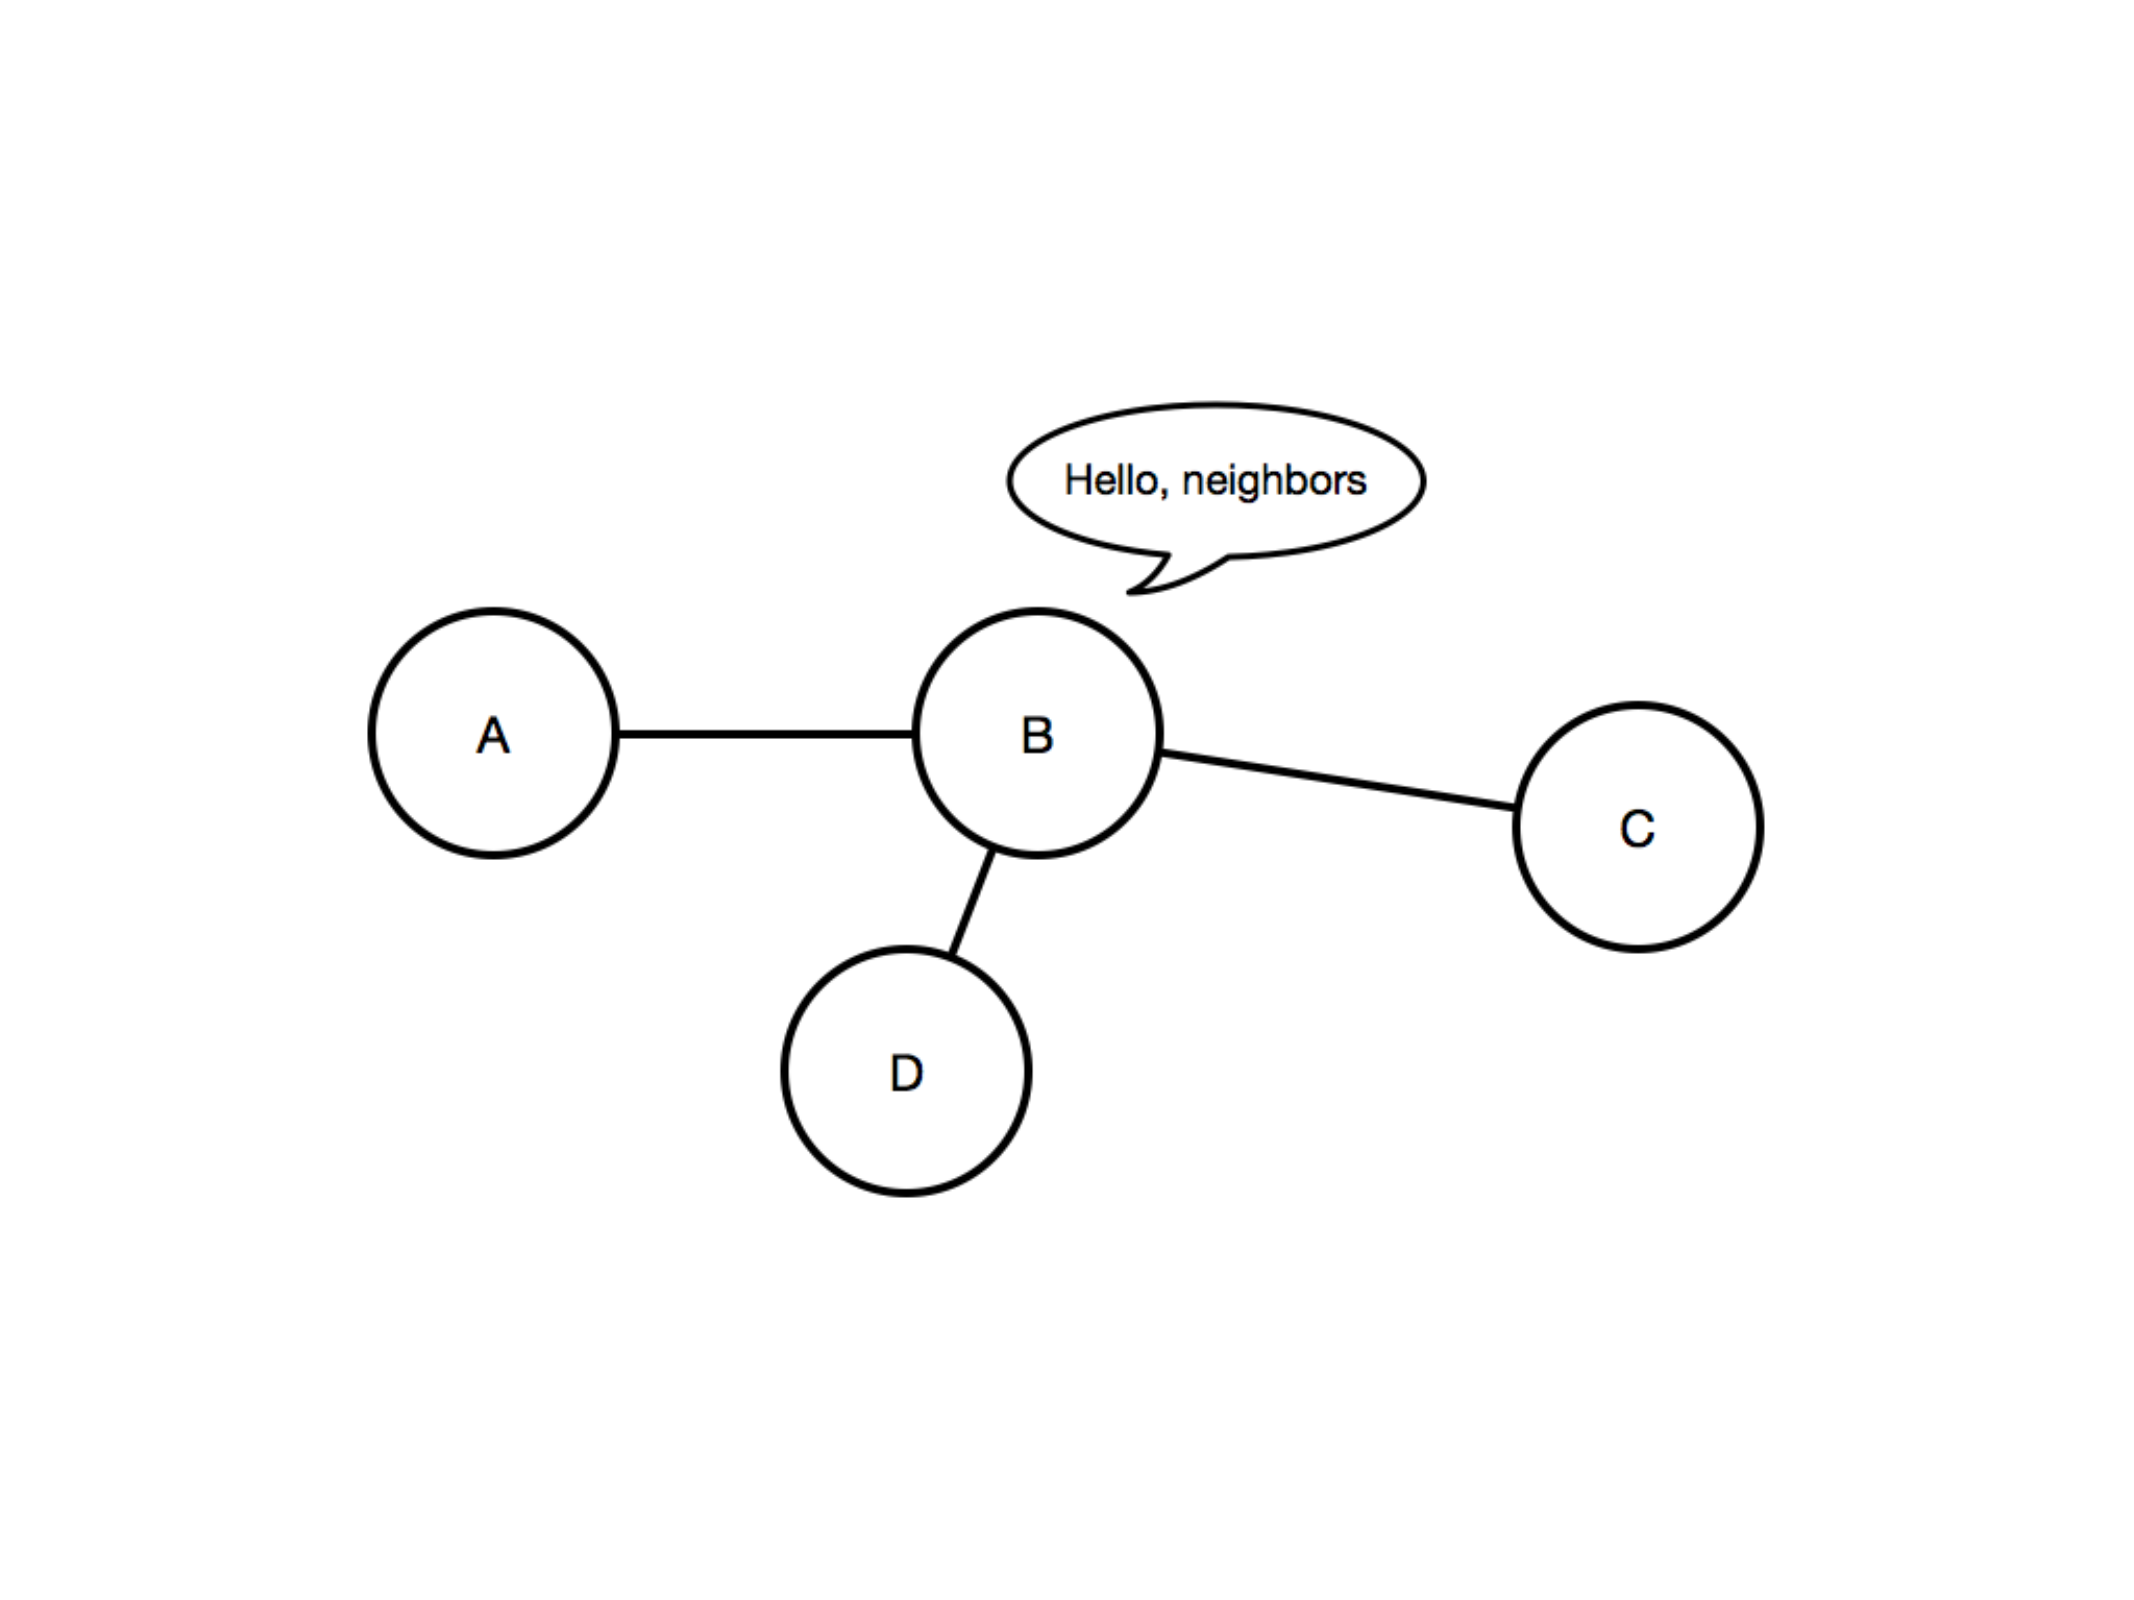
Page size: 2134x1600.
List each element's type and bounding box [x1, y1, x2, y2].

picture [366, 399, 1767, 1201]
